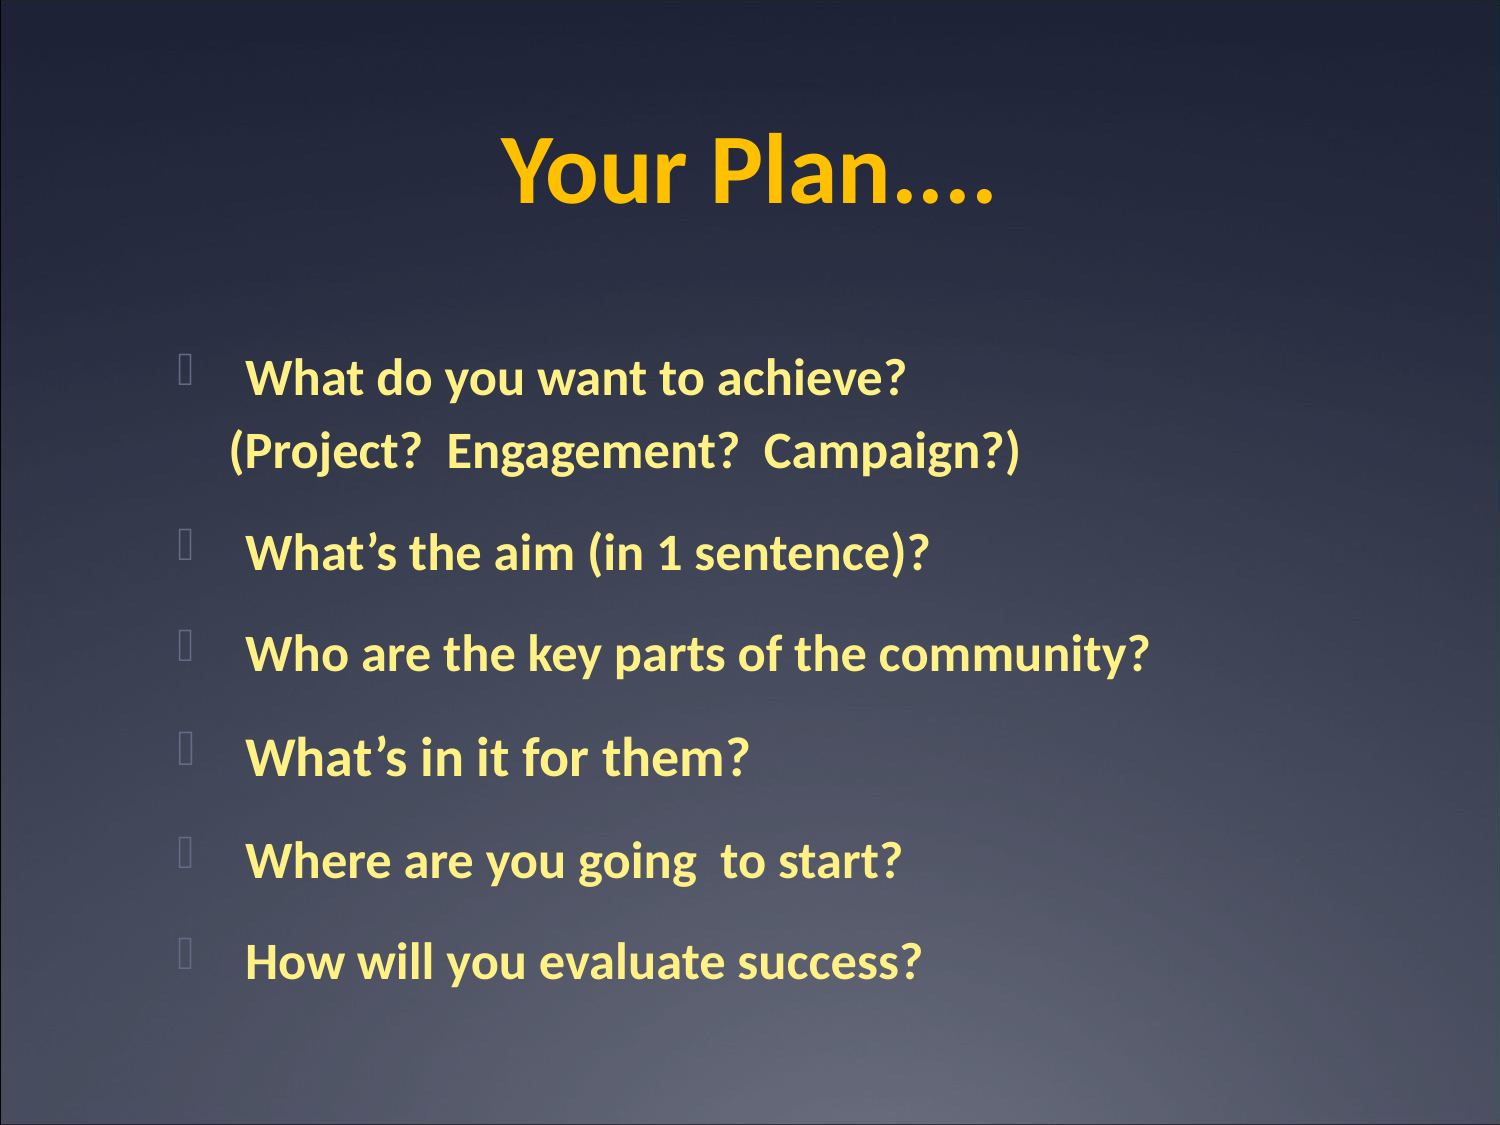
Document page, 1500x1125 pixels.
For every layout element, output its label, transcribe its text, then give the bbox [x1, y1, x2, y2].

picture [0, 0, 1500, 1125]
title Your Plan.... [100, 95, 1400, 226]
list What do you want to achieve? (Project? Engagement? Campaign?) What’s the aim (in 1 sentence)? Who are the key parts of the community? What’s in it for them? Where are you going to start? How will you evaluate success? [161, 335, 1338, 1006]
